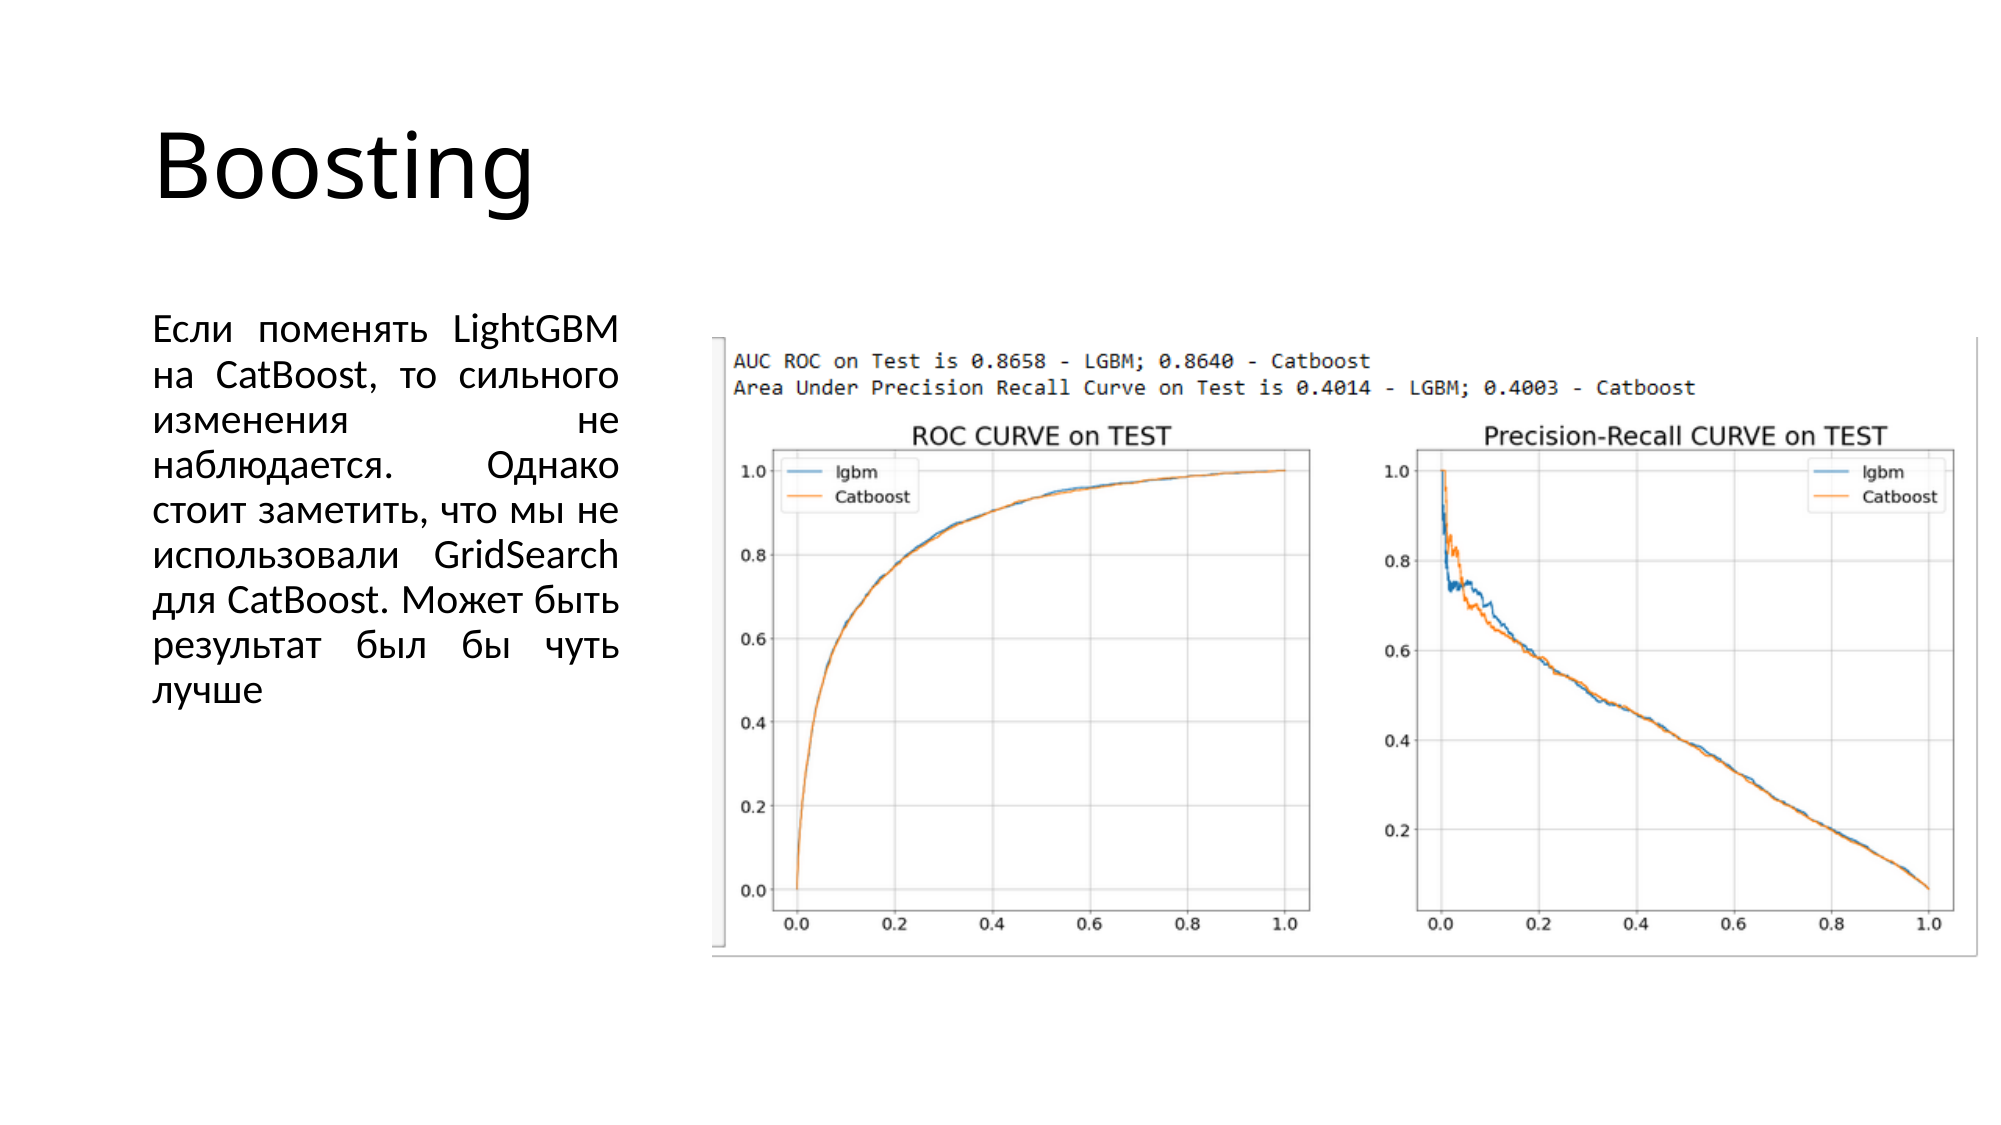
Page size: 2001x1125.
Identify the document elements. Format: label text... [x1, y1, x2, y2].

list Если поменять LightGBM на CatBoost, то сильного изменения не наблюдается. Однако стоит заметить, что мы не использовали GridSearch для CatBoost. Может быть результат был бы чуть лучше [137, 299, 635, 1014]
picture [712, 337, 2000, 976]
title Boosting [137, 59, 1863, 278]
